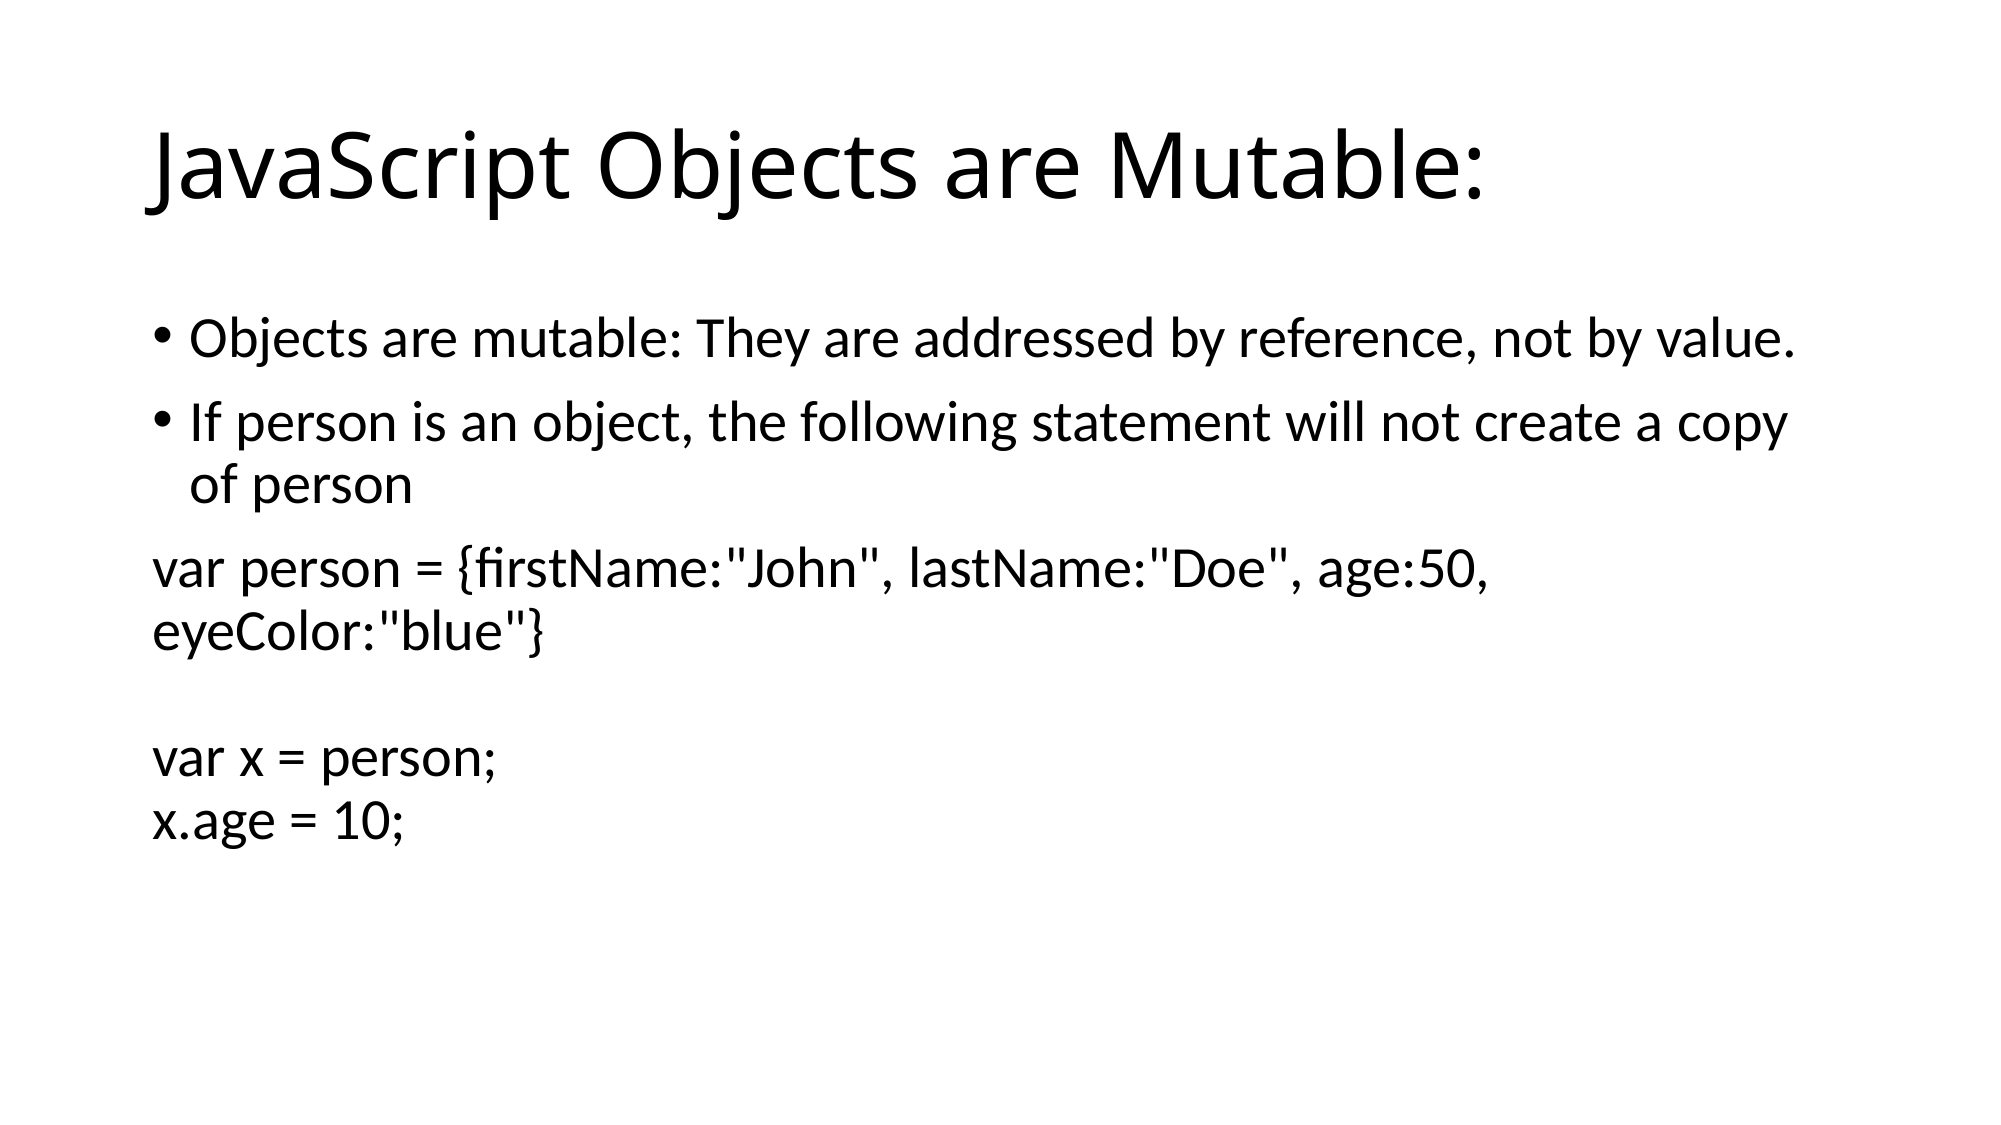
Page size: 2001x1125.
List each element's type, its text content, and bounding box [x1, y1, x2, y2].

list Objects are mutable: They are addressed by reference, not by value. If person is an object, the following statement will not create a copy of person var person = {firstName:"John", lastName:"Doe", age:50, eyeColor:"blue"} var x = person; x.age = 10; [137, 299, 1863, 1014]
title JavaScript Objects are Mutable: [137, 59, 1863, 278]
